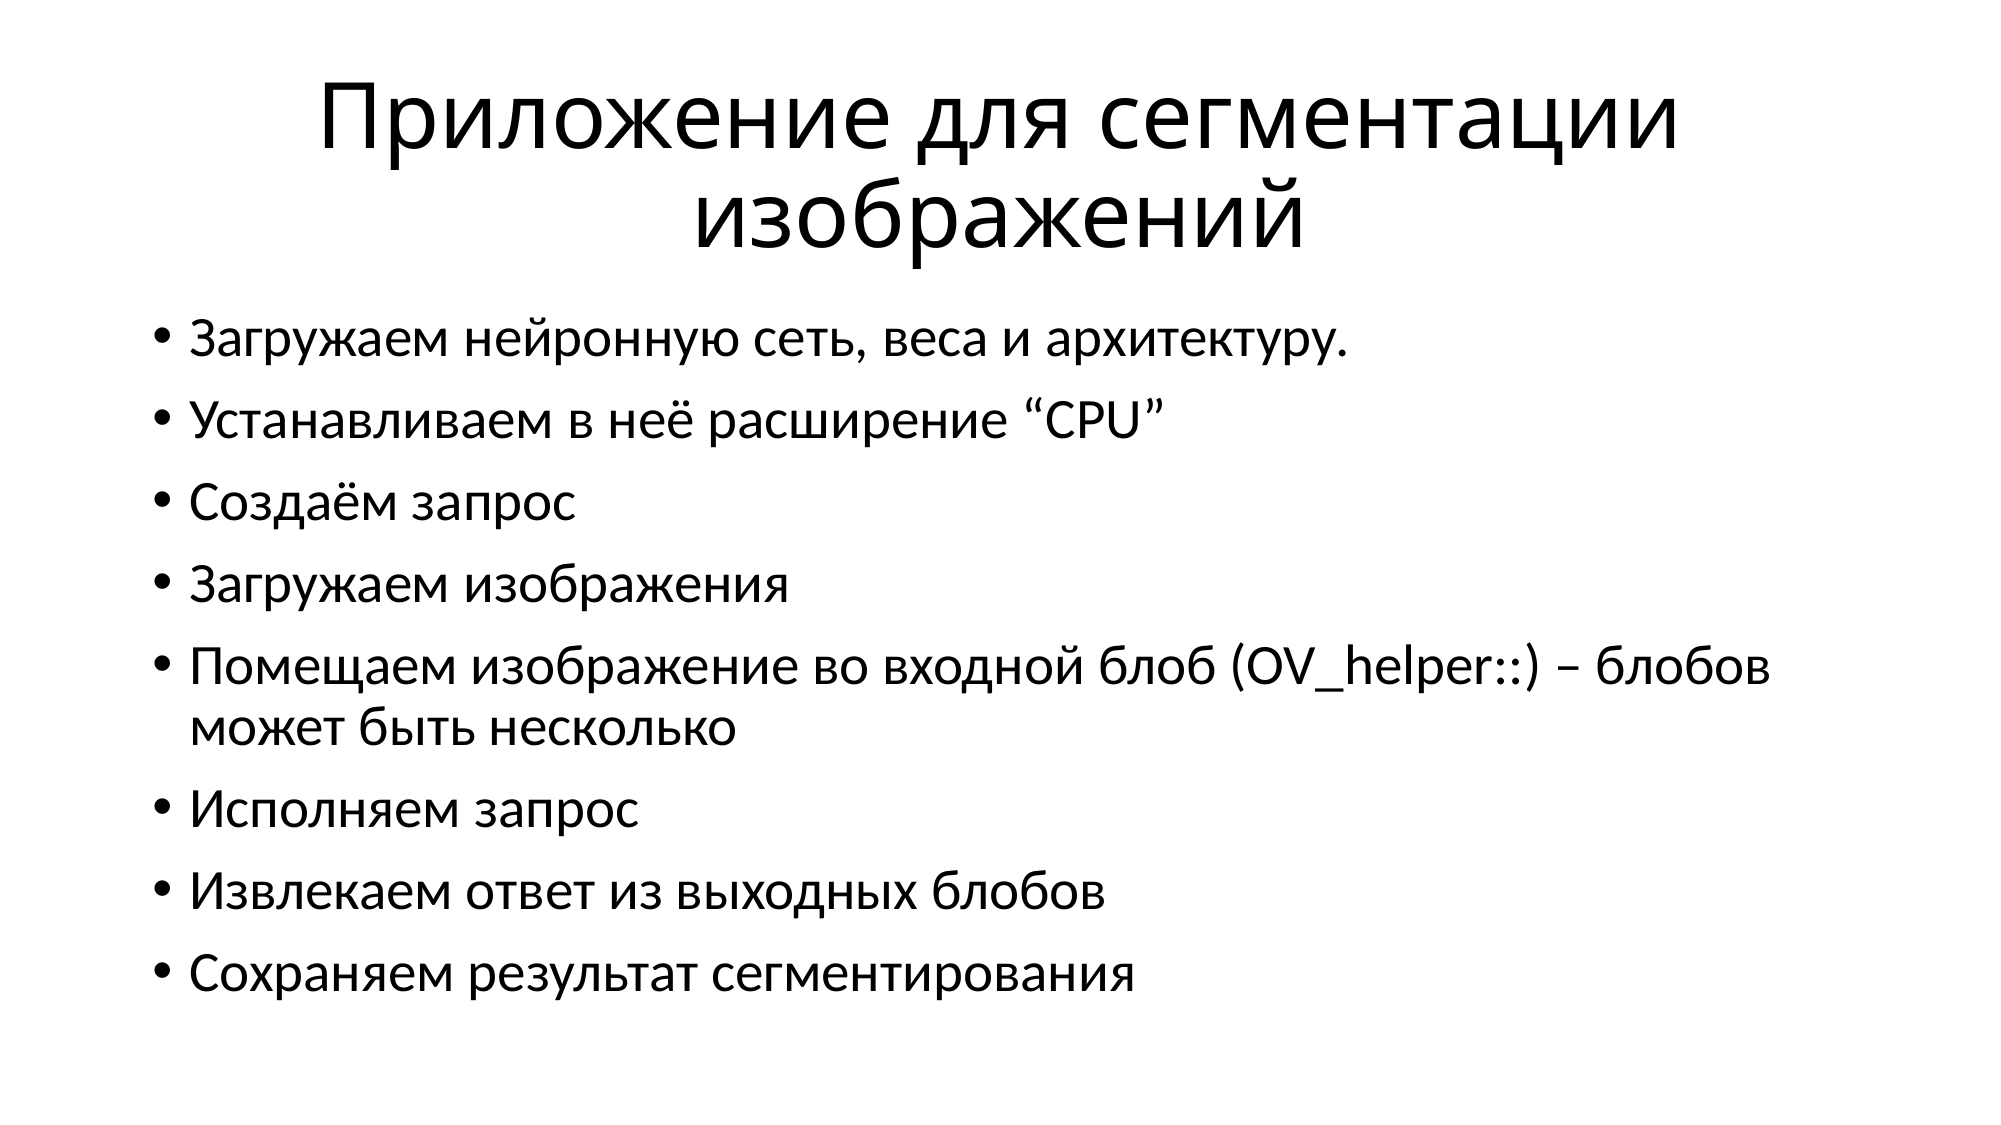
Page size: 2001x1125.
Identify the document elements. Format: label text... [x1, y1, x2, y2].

title Приложение для сегментации изображений [137, 59, 1863, 278]
list Загружаем нейронную сеть, веса и архитектуру. Устанавливаем в неё расширение “CPU” Создаём запрос Загружаем изображения Помещаем изображение во входной блоб (OV_helper::) – блобов может быть несколько Исполняем запрос Извлекаем ответ из выходных блобов Сохраняем результат сегментирования [137, 299, 1863, 1014]
